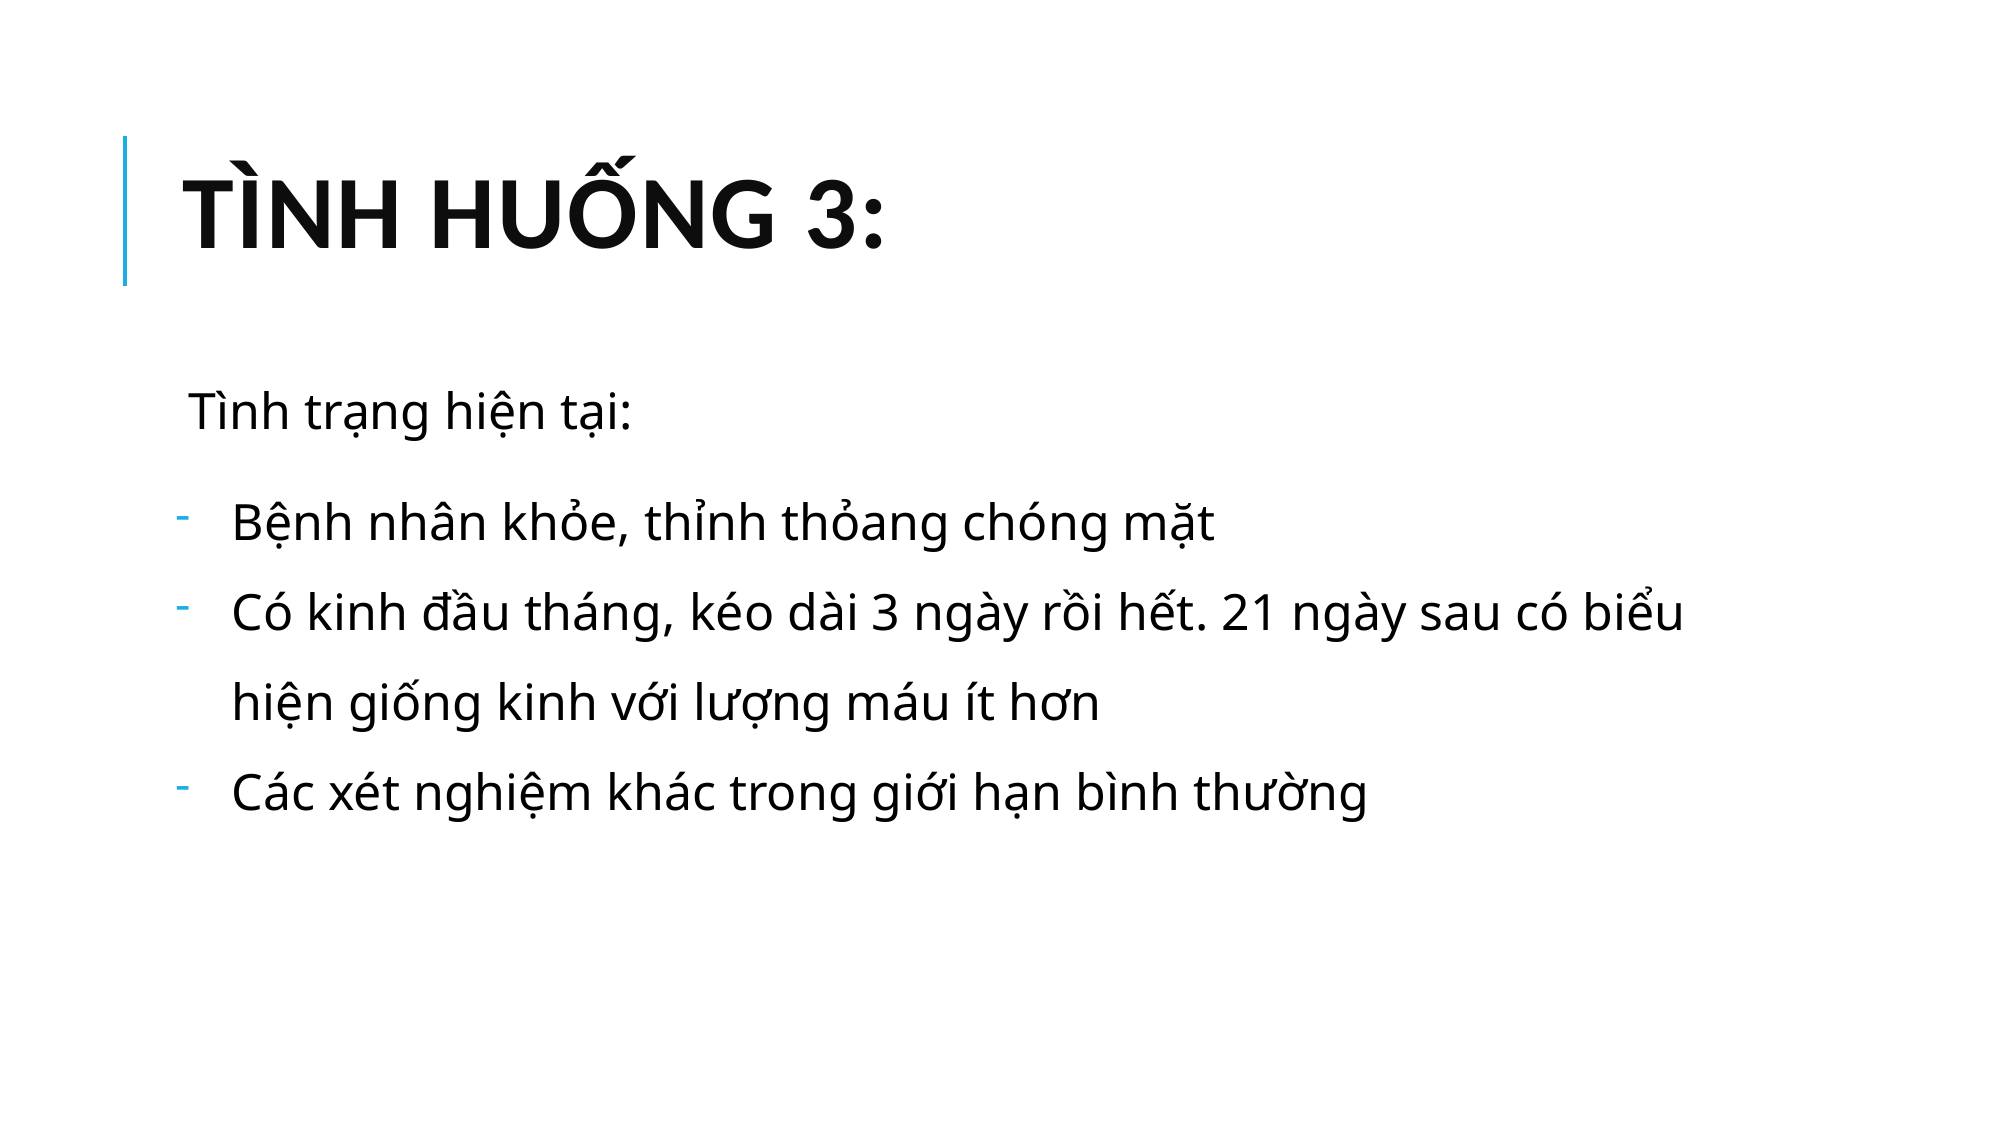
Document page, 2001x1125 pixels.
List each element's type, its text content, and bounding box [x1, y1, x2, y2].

list Tình trạng hiện tại: Bệnh nhân khỏe, thỉnh thỏang chóng mặt Có kinh đầu tháng, kéo dài 3 ngày rồi hết. 21 ngày sau có biểu hiện giống kinh với lượng máu ít hơn Các xét nghiệm khác trong giới hạn bình thường [168, 341, 1763, 1035]
title Tình huống 3: [168, 96, 1763, 341]
